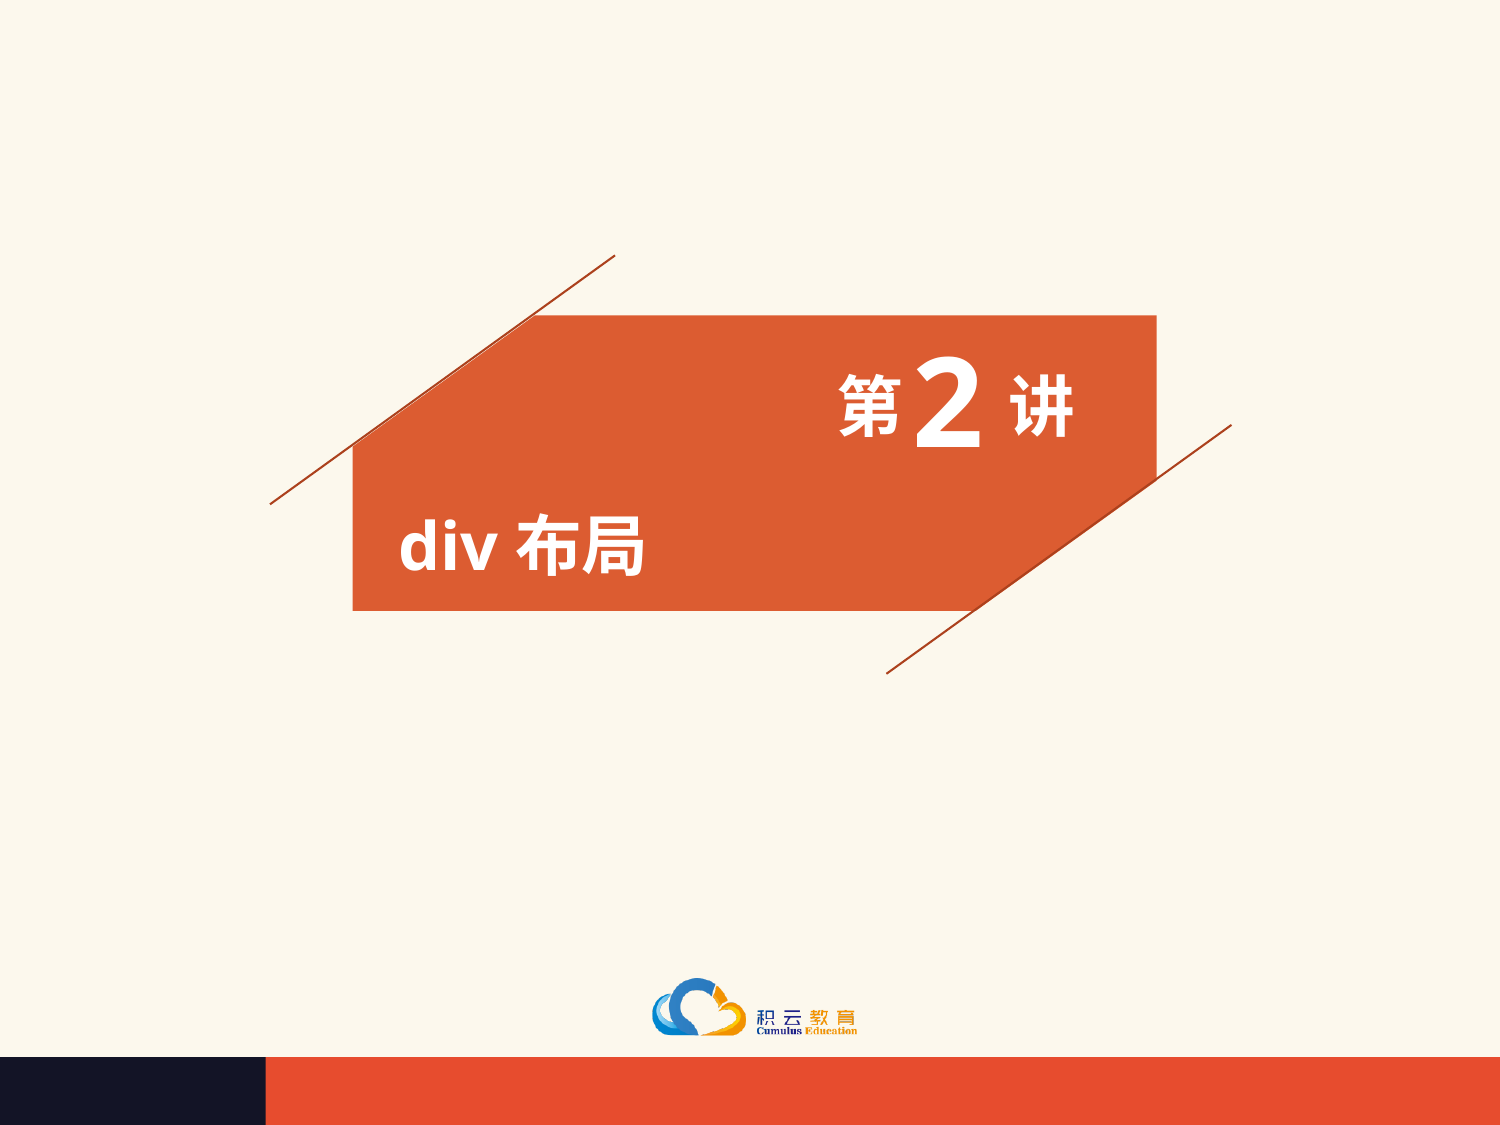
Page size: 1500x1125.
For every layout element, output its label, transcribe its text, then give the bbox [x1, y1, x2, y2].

text_box 第 [822, 357, 929, 454]
text_box 讲 [993, 357, 1100, 424]
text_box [270, 255, 616, 505]
text_box [616, 315, 897, 456]
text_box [886, 424, 1232, 674]
text_box div布局 [383, 456, 886, 581]
text_box 2 [897, 315, 999, 424]
picture [643, 971, 869, 1044]
text_box [999, 315, 1157, 424]
text_box [352, 505, 886, 611]
